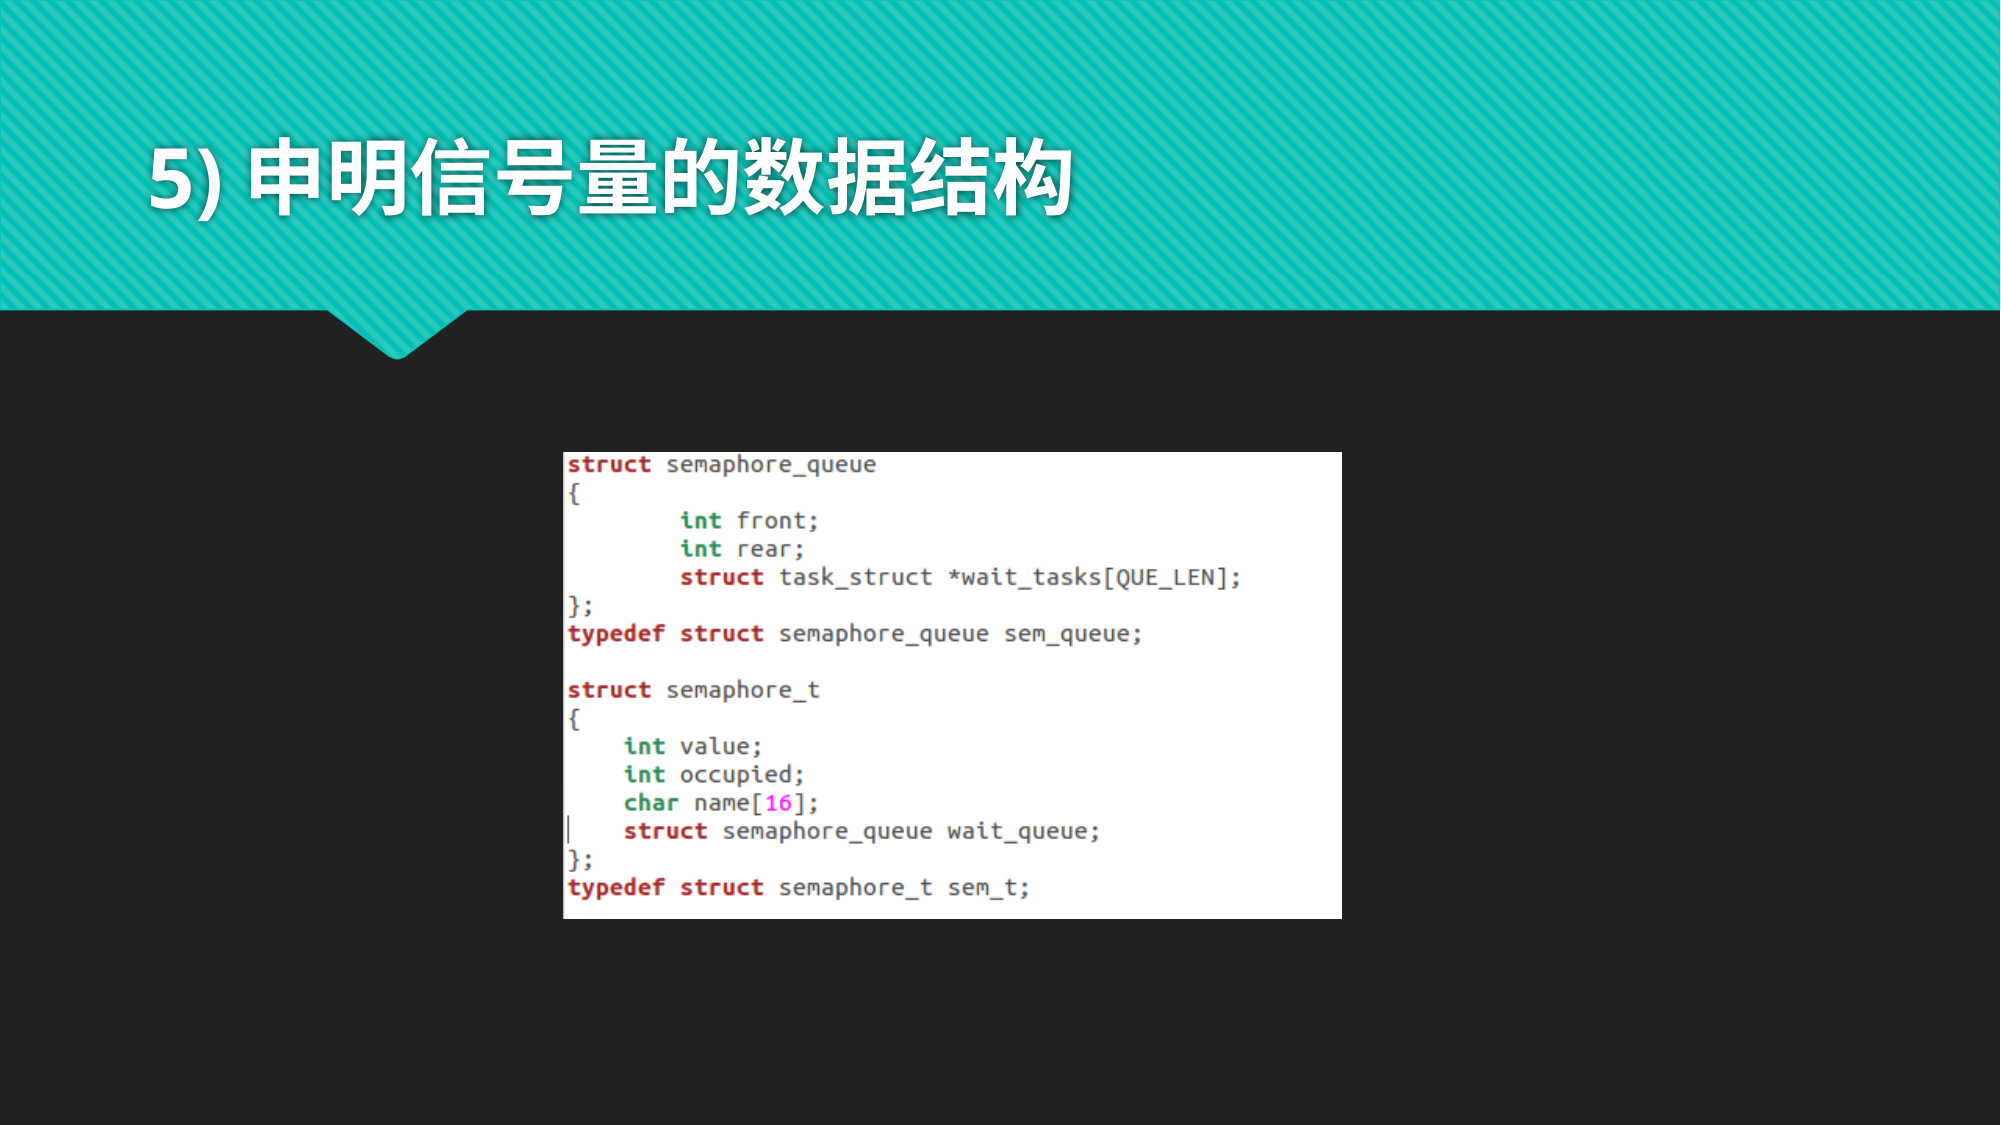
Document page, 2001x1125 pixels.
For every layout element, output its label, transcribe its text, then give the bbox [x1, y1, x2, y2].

title 5)申明信号量的数据结构 [132, 73, 1868, 233]
picture [563, 452, 1342, 919]
